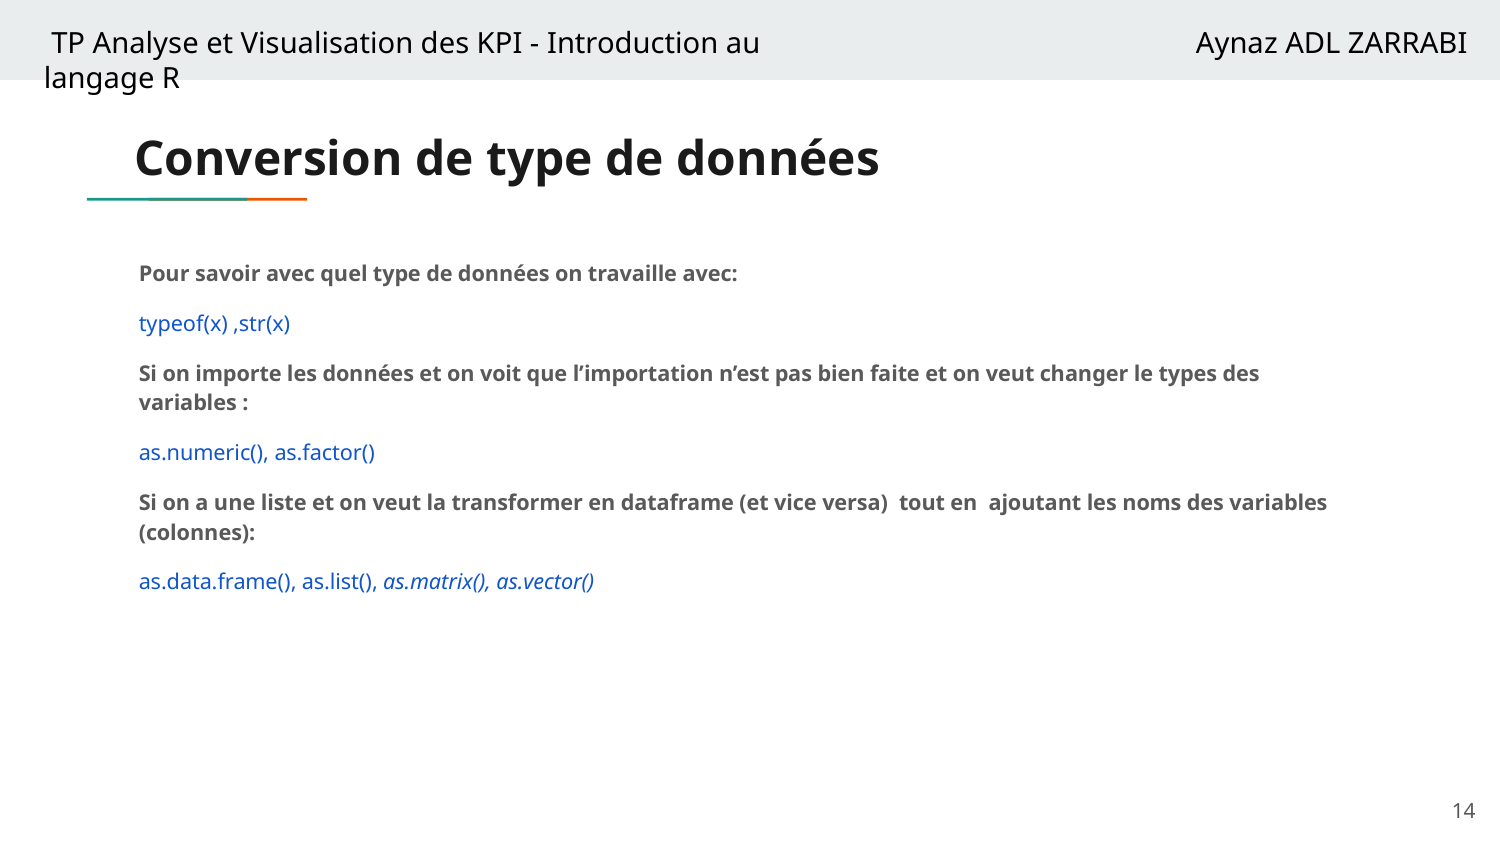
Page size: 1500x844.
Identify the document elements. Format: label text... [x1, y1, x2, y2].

title Conversion de type de données [119, 104, 1381, 193]
list Pour savoir avec quel type de données on travaille avec: typeof(x) ,str(x) Si on importe les données et on voit que l’importation n’est pas bien faite et on veut changer le types des variables : as.numeric(), as.factor() Si on a une liste et on veut la transformer en dataframe (et vice versa) tout en ajoutant les noms des variables (colonnes): as.data.frame(), as.list(), as.matrix(), as.vector() [123, 241, 1386, 613]
slide_number ‹#› [1400, 779, 1491, 844]
